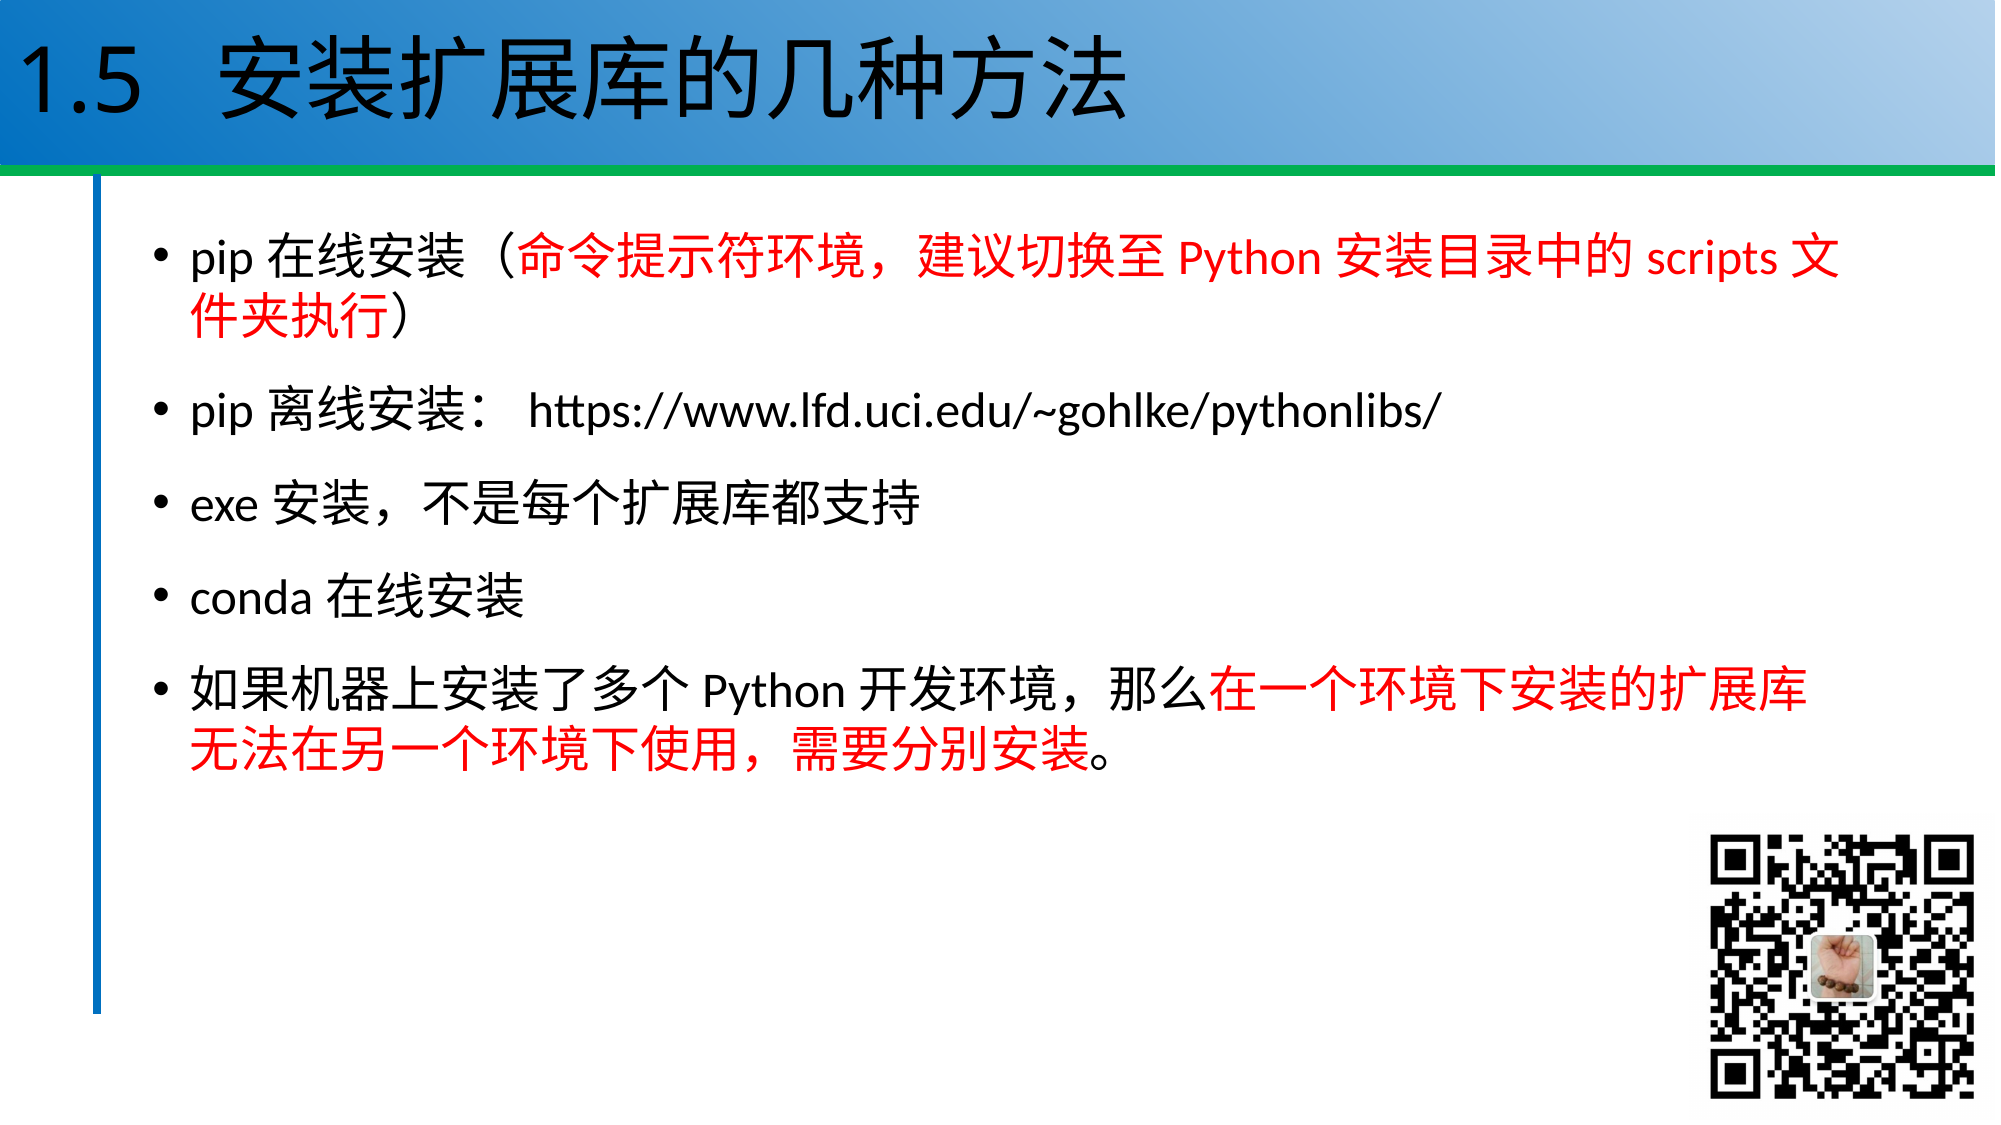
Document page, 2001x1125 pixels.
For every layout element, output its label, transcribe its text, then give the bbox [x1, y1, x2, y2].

picture [1689, 813, 1995, 1120]
list pip在线安装（命令提示符环境，建议切换至Python安装目录中的scripts文件夹执行） pip离线安装：https://www.lfd.uci.edu/~gohlke/pythonlibs/ exe安装，不是每个扩展库都支持 conda在线安装 如果机器上安装了多个Python开发环境，那么在一个环境下安装的扩展库无法在另一个环境下使用，需要分别安装。 [137, 216, 1863, 978]
slide_number [1412, 1042, 1863, 1103]
title 1.5 安装扩展库的几种方法 [0, 0, 1995, 165]
